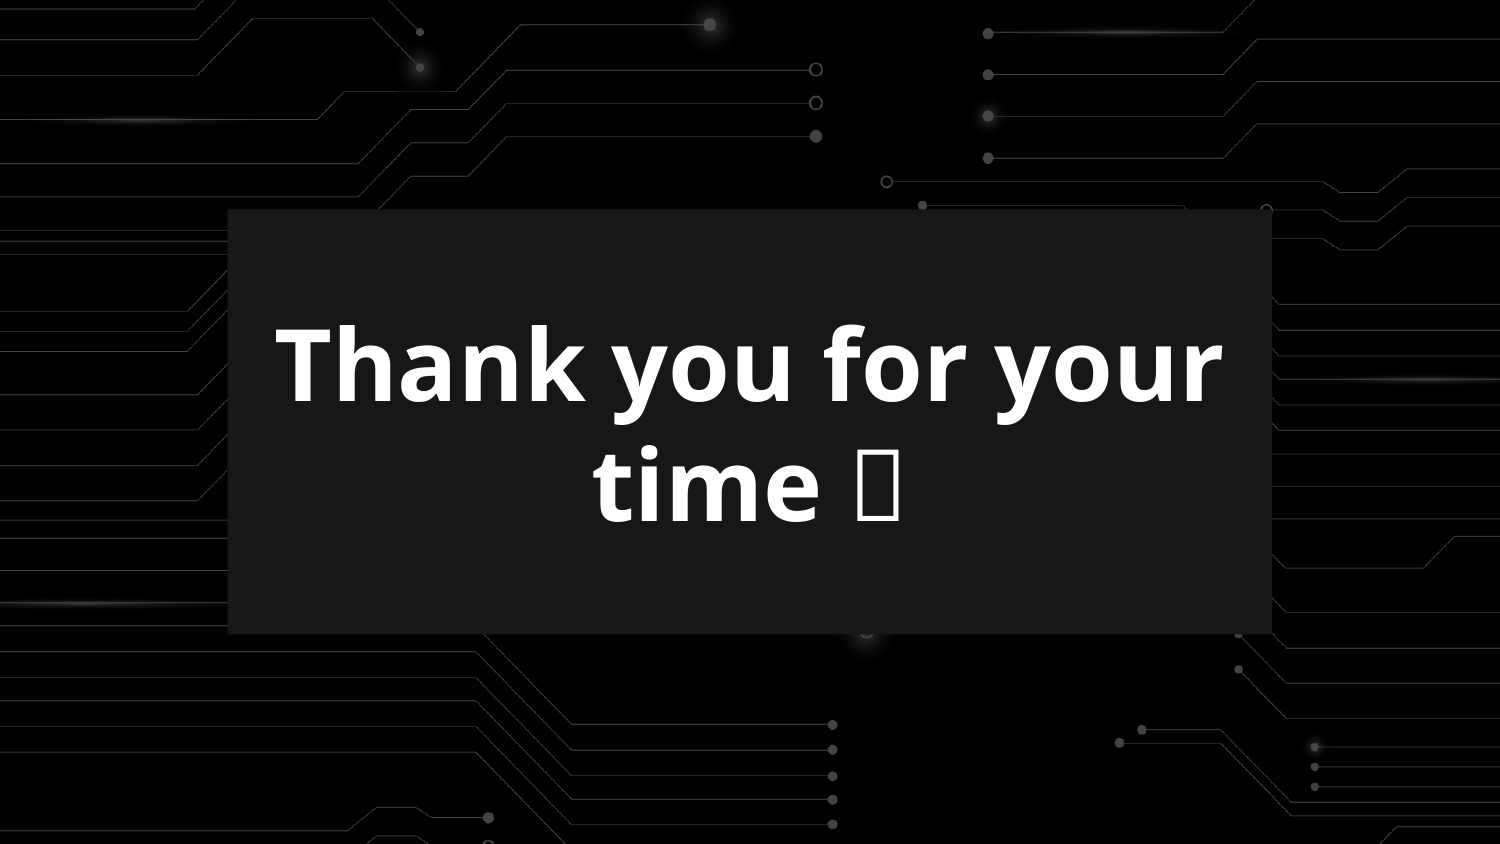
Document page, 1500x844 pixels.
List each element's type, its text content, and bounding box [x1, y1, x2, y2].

title Thank you for your time  [227, 209, 1273, 635]
picture [0, 0, 1500, 844]
